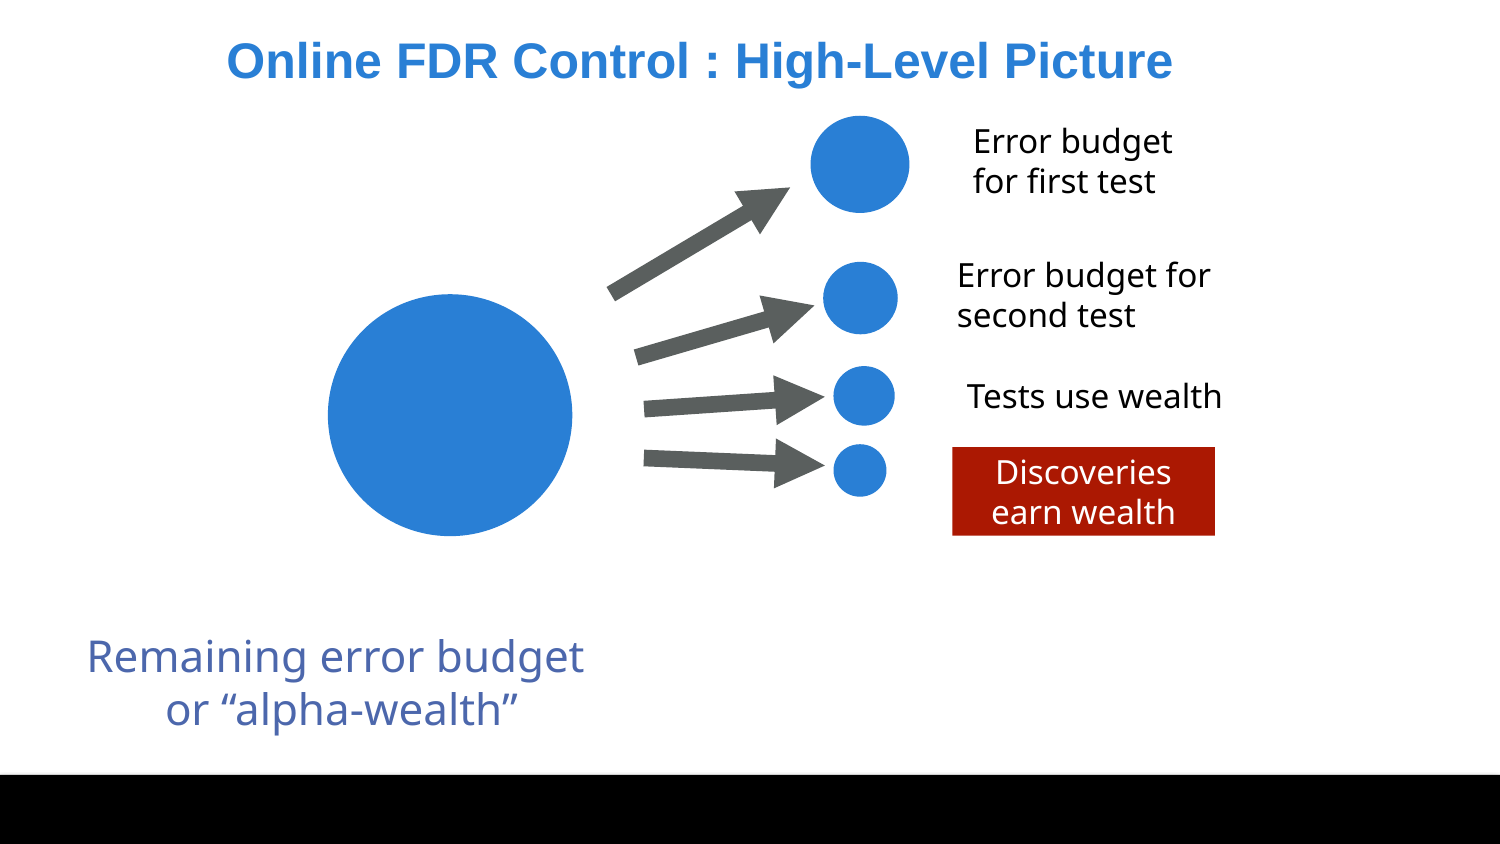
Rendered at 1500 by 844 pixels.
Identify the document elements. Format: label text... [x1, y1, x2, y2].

text_box Tests use wealth [962, 371, 1272, 420]
text_box [833, 366, 895, 426]
text_box [610, 187, 791, 295]
text_box [636, 302, 815, 358]
text_box Online FDR Control : High-Level Picture [222, 24, 1179, 93]
text_box [327, 294, 573, 537]
text_box Error budget for second test [952, 249, 1237, 339]
text_box Discoveries earn wealth [952, 447, 1215, 536]
text_box [644, 391, 825, 410]
text_box [833, 444, 887, 497]
text_box [810, 115, 910, 213]
text_box [823, 261, 898, 335]
text_box Error budget for first test [968, 116, 1231, 205]
text_box Remaining error budget or “alpha-wealth” [81, 624, 602, 739]
text_box [643, 457, 825, 472]
